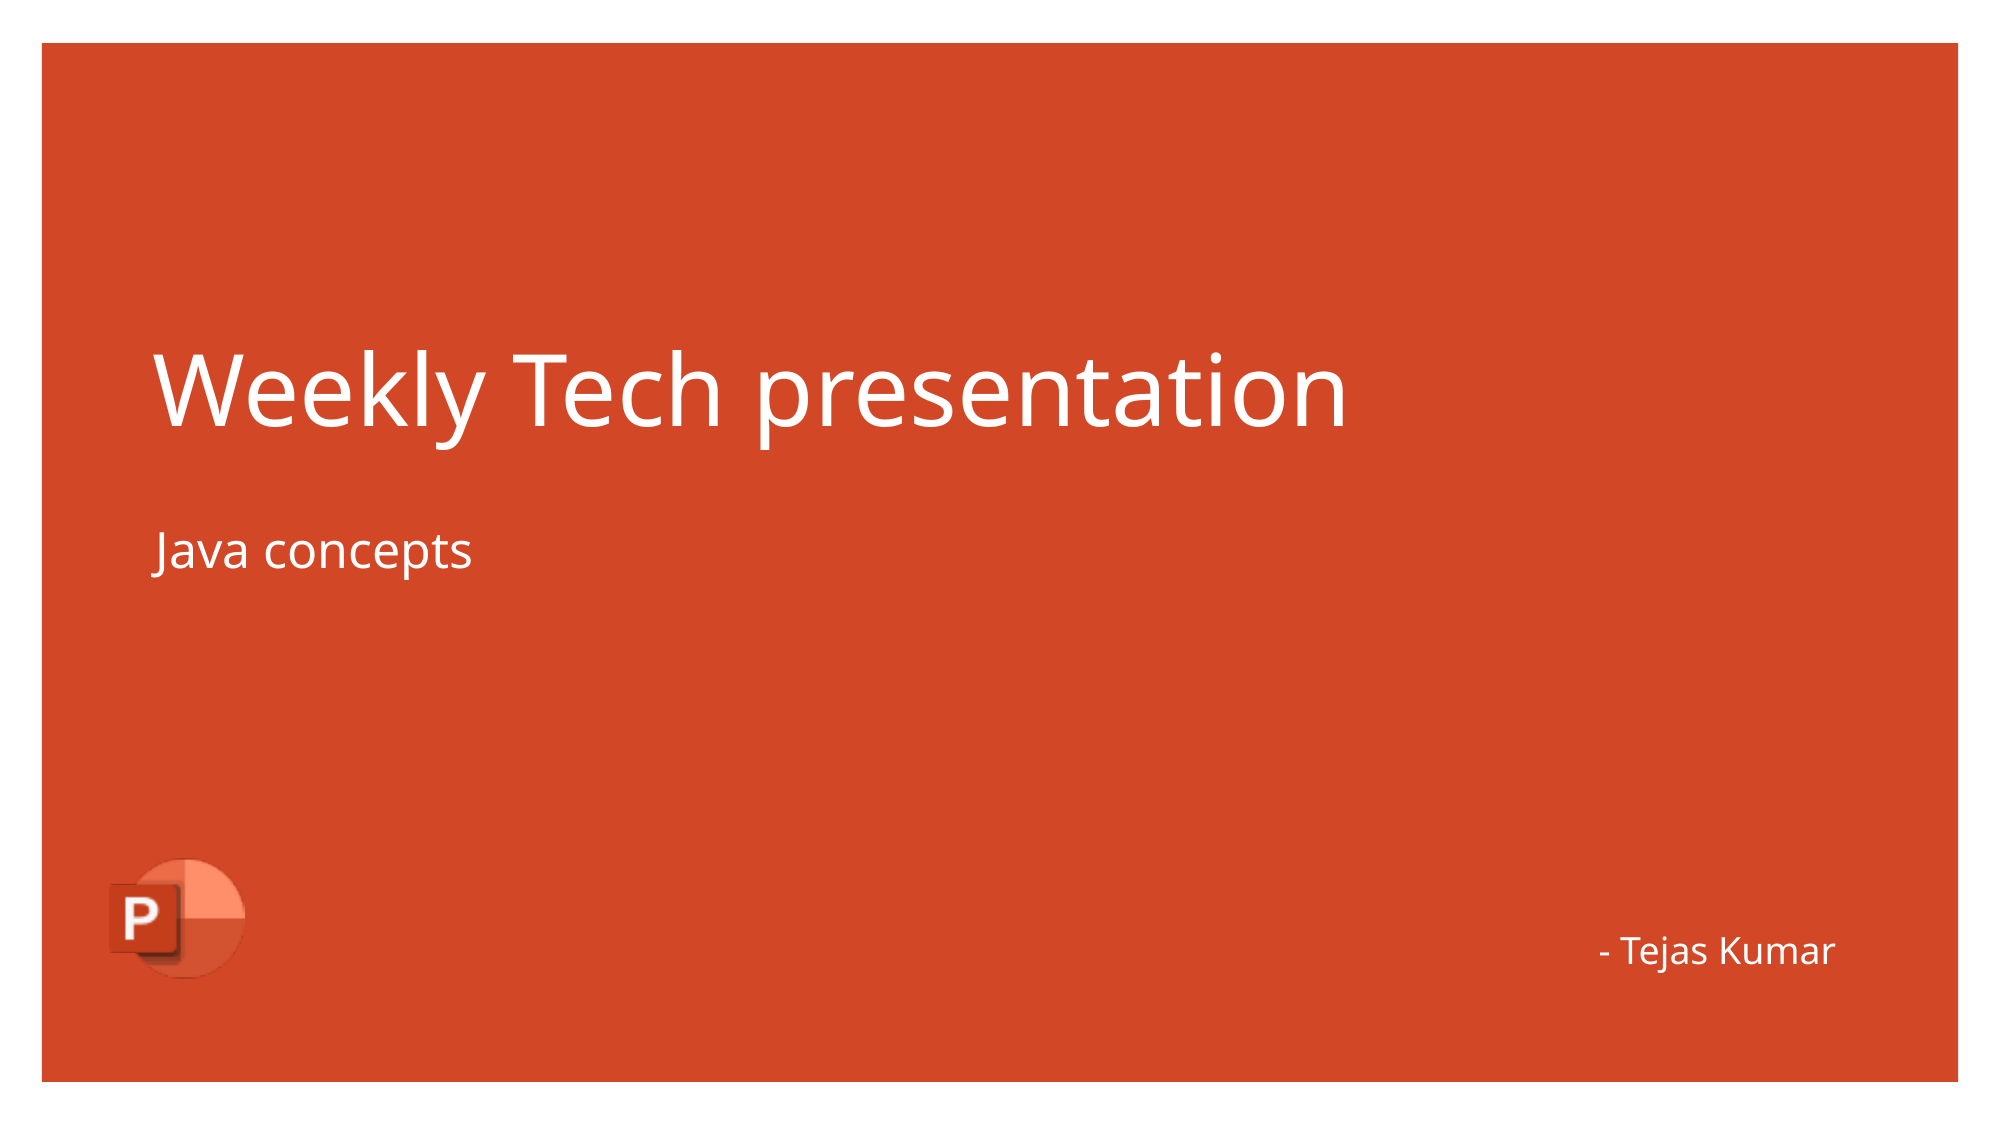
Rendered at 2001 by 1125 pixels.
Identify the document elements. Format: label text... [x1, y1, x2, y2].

title Weekly Tech presentation [137, 190, 1863, 583]
text_box - Tejas Kumar [1583, 919, 1852, 980]
picture [109, 851, 245, 987]
subtitle Java concepts [140, 481, 1713, 668]
